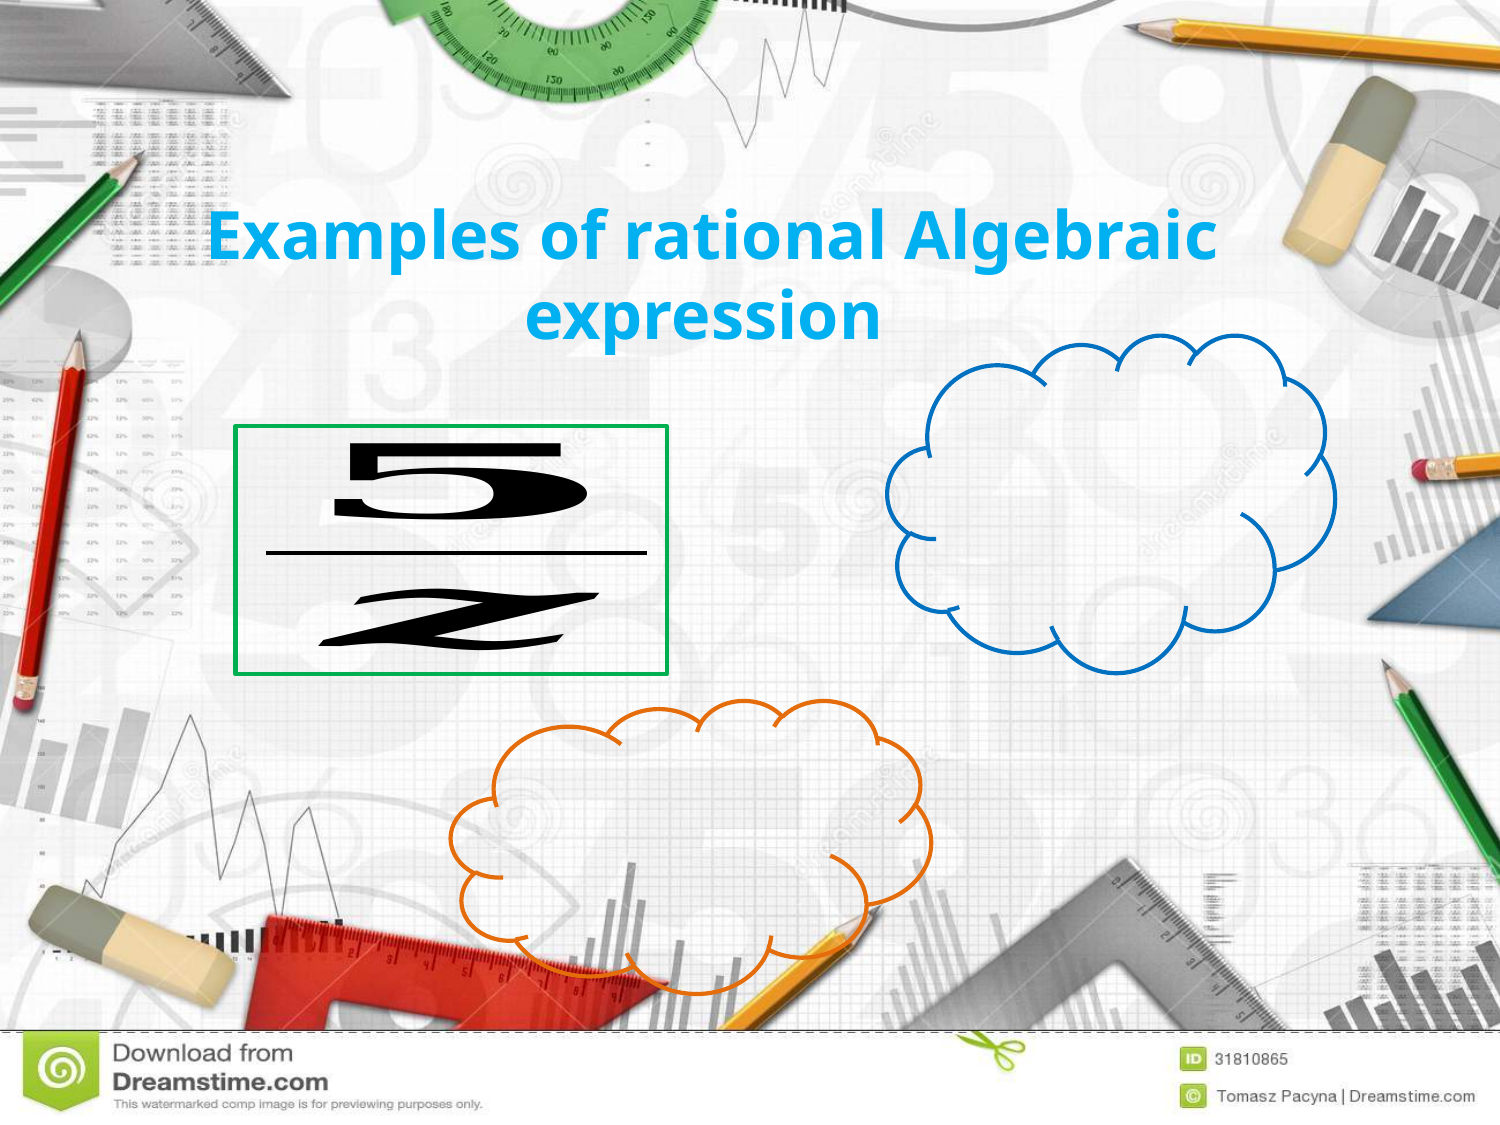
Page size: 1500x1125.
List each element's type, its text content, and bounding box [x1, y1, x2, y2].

picture [0, 0, 1500, 1125]
text_box Examples of rational Algebraic expression [72, 185, 1335, 361]
